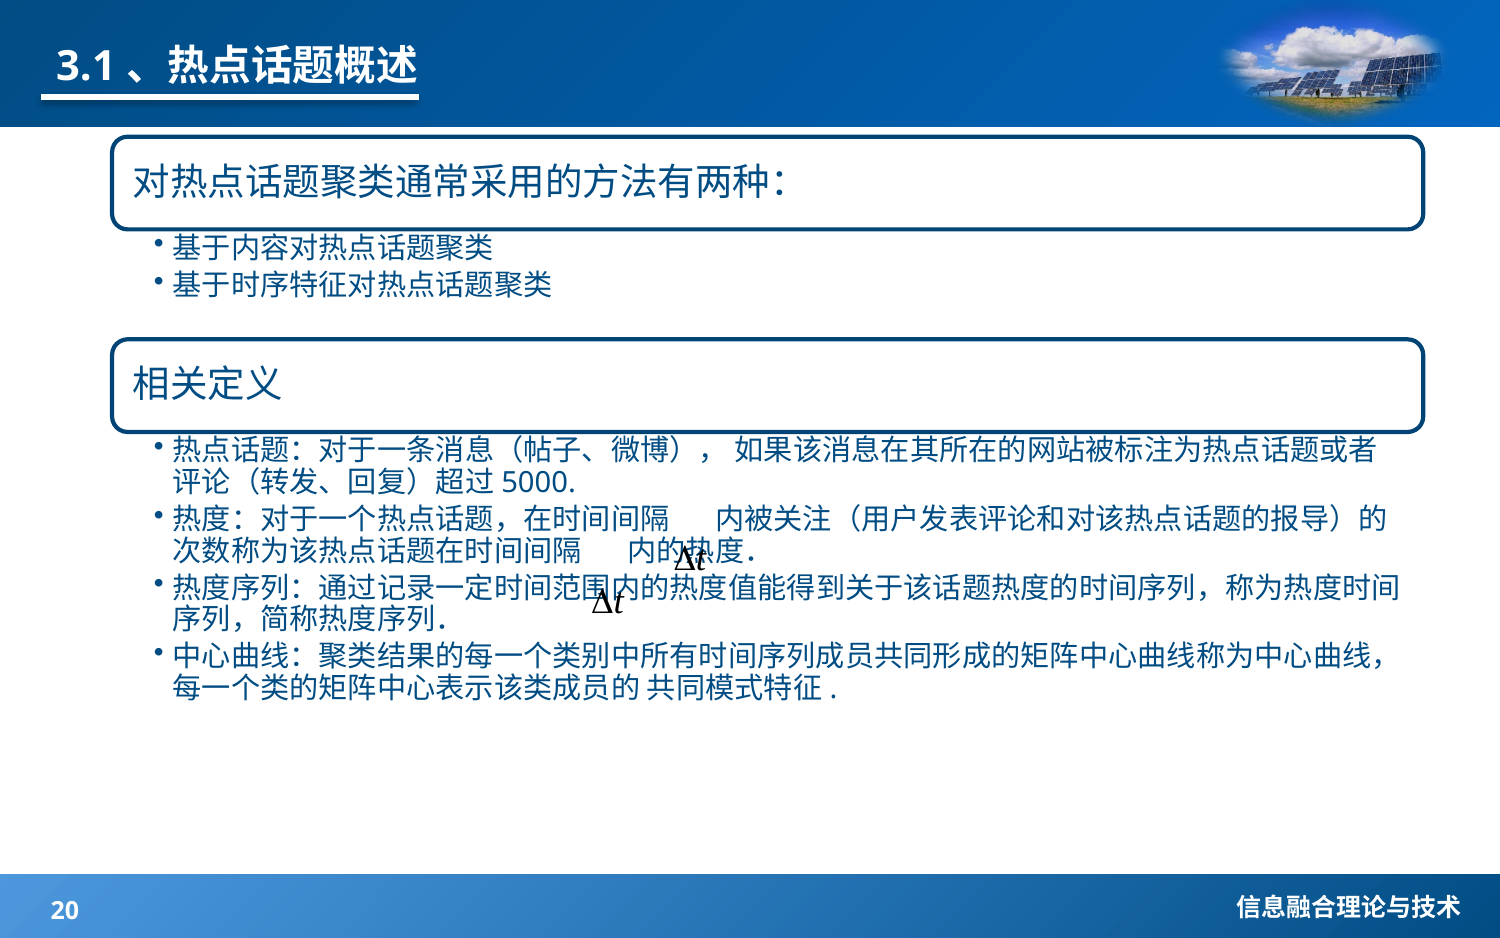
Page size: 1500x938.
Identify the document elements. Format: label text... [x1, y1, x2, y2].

text_box 3.1、热点话题概述 [41, 31, 578, 97]
picture [1233, 6, 1433, 113]
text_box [111, 129, 1424, 843]
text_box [584, 579, 633, 624]
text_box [667, 536, 715, 581]
